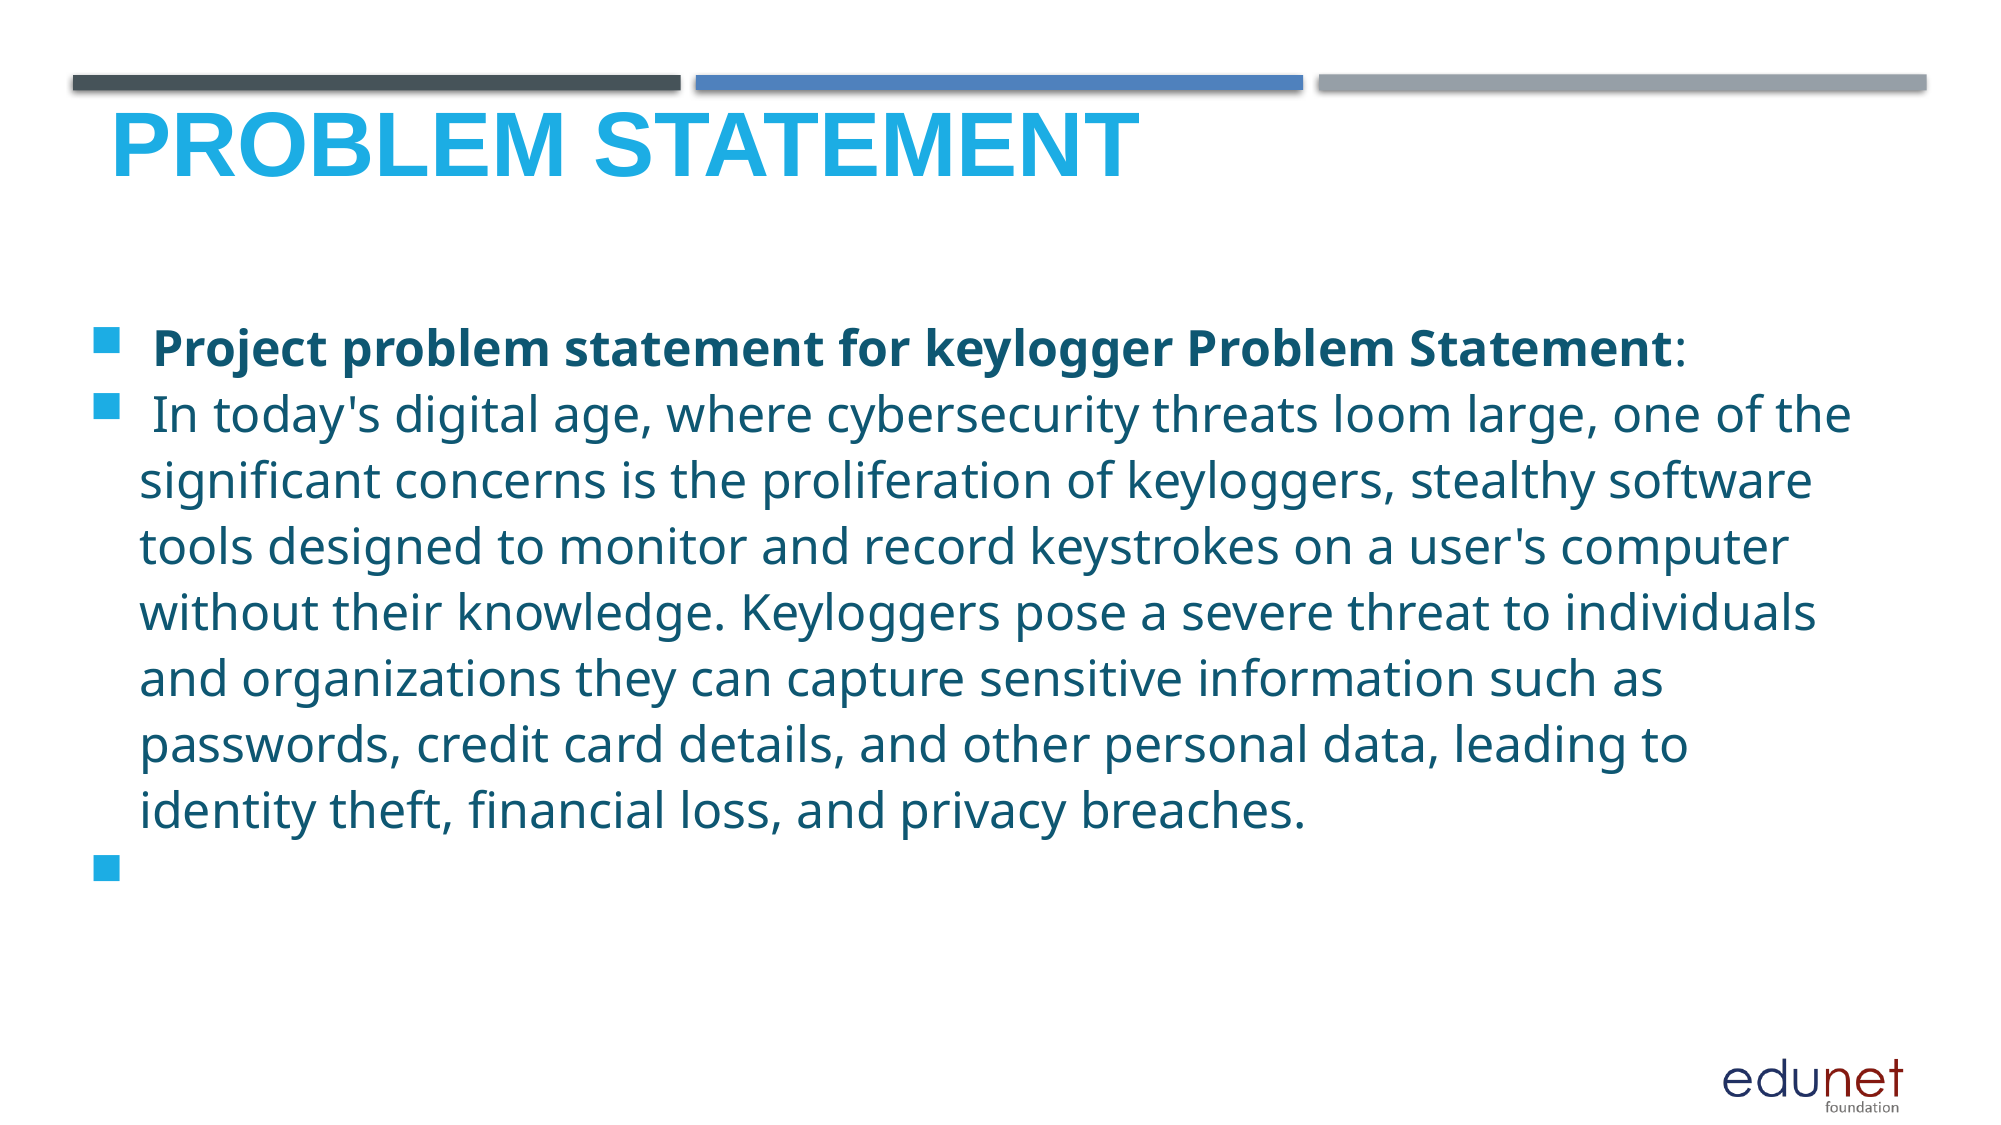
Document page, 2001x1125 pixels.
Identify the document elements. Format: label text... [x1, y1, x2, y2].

text_box Project problem statement for keylogger Problem Statement: In today's digital age, where cybersecurity threats loom large, one of the significant concerns is the proliferation of keyloggers, stealthy software tools designed to monitor and record keystrokes on a user's computer without their knowledge. Keyloggers pose a severe threat to individuals and organizations they can capture sensitive information such as passwords, credit card details, and other personal data, leading to identity theft, financial loss, and privacy breaches. [74, 202, 1884, 970]
picture [1719, 1056, 1905, 1116]
text_box Problem Statement [95, 115, 1905, 202]
